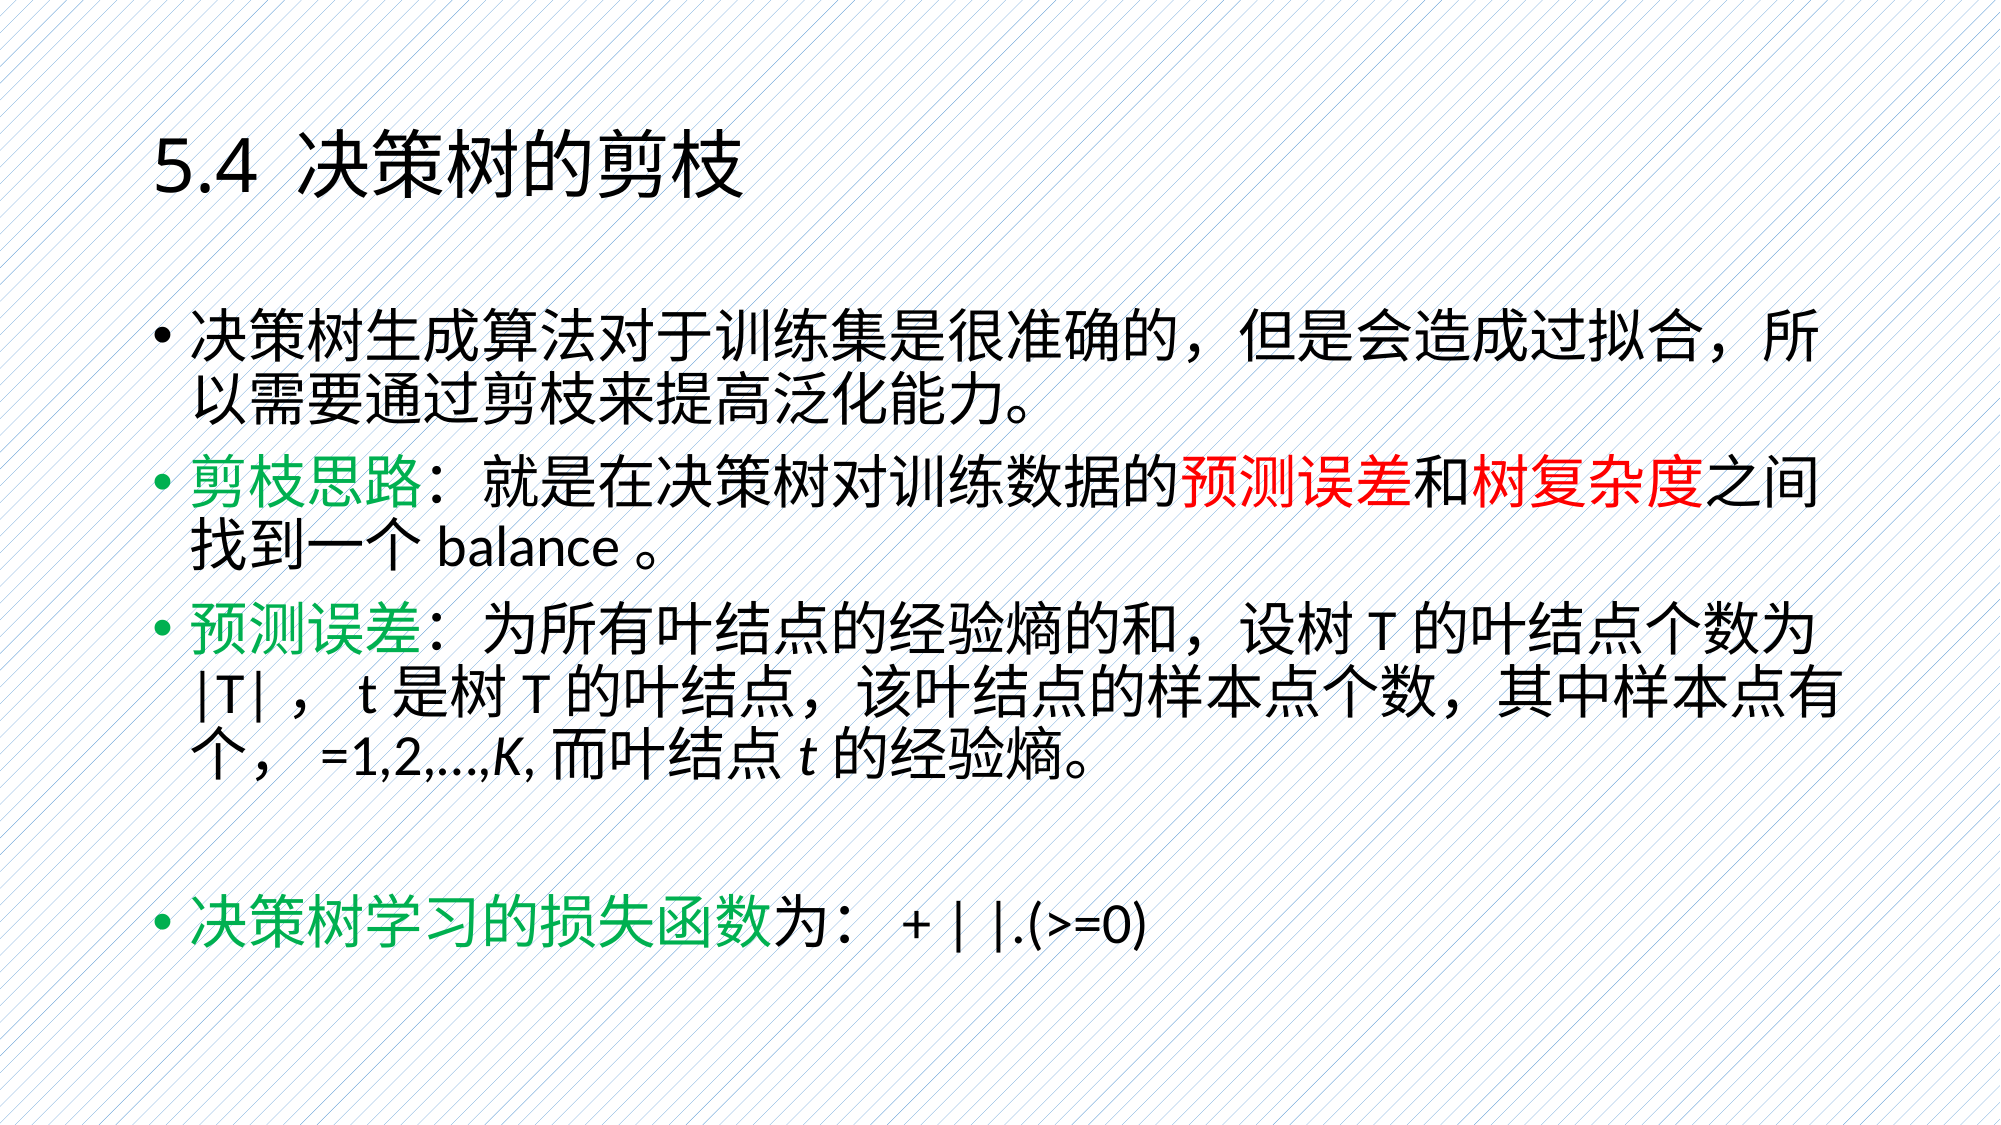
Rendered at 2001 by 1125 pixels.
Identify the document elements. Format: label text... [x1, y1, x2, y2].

title 5.4 决策树的剪枝 [137, 59, 1863, 278]
